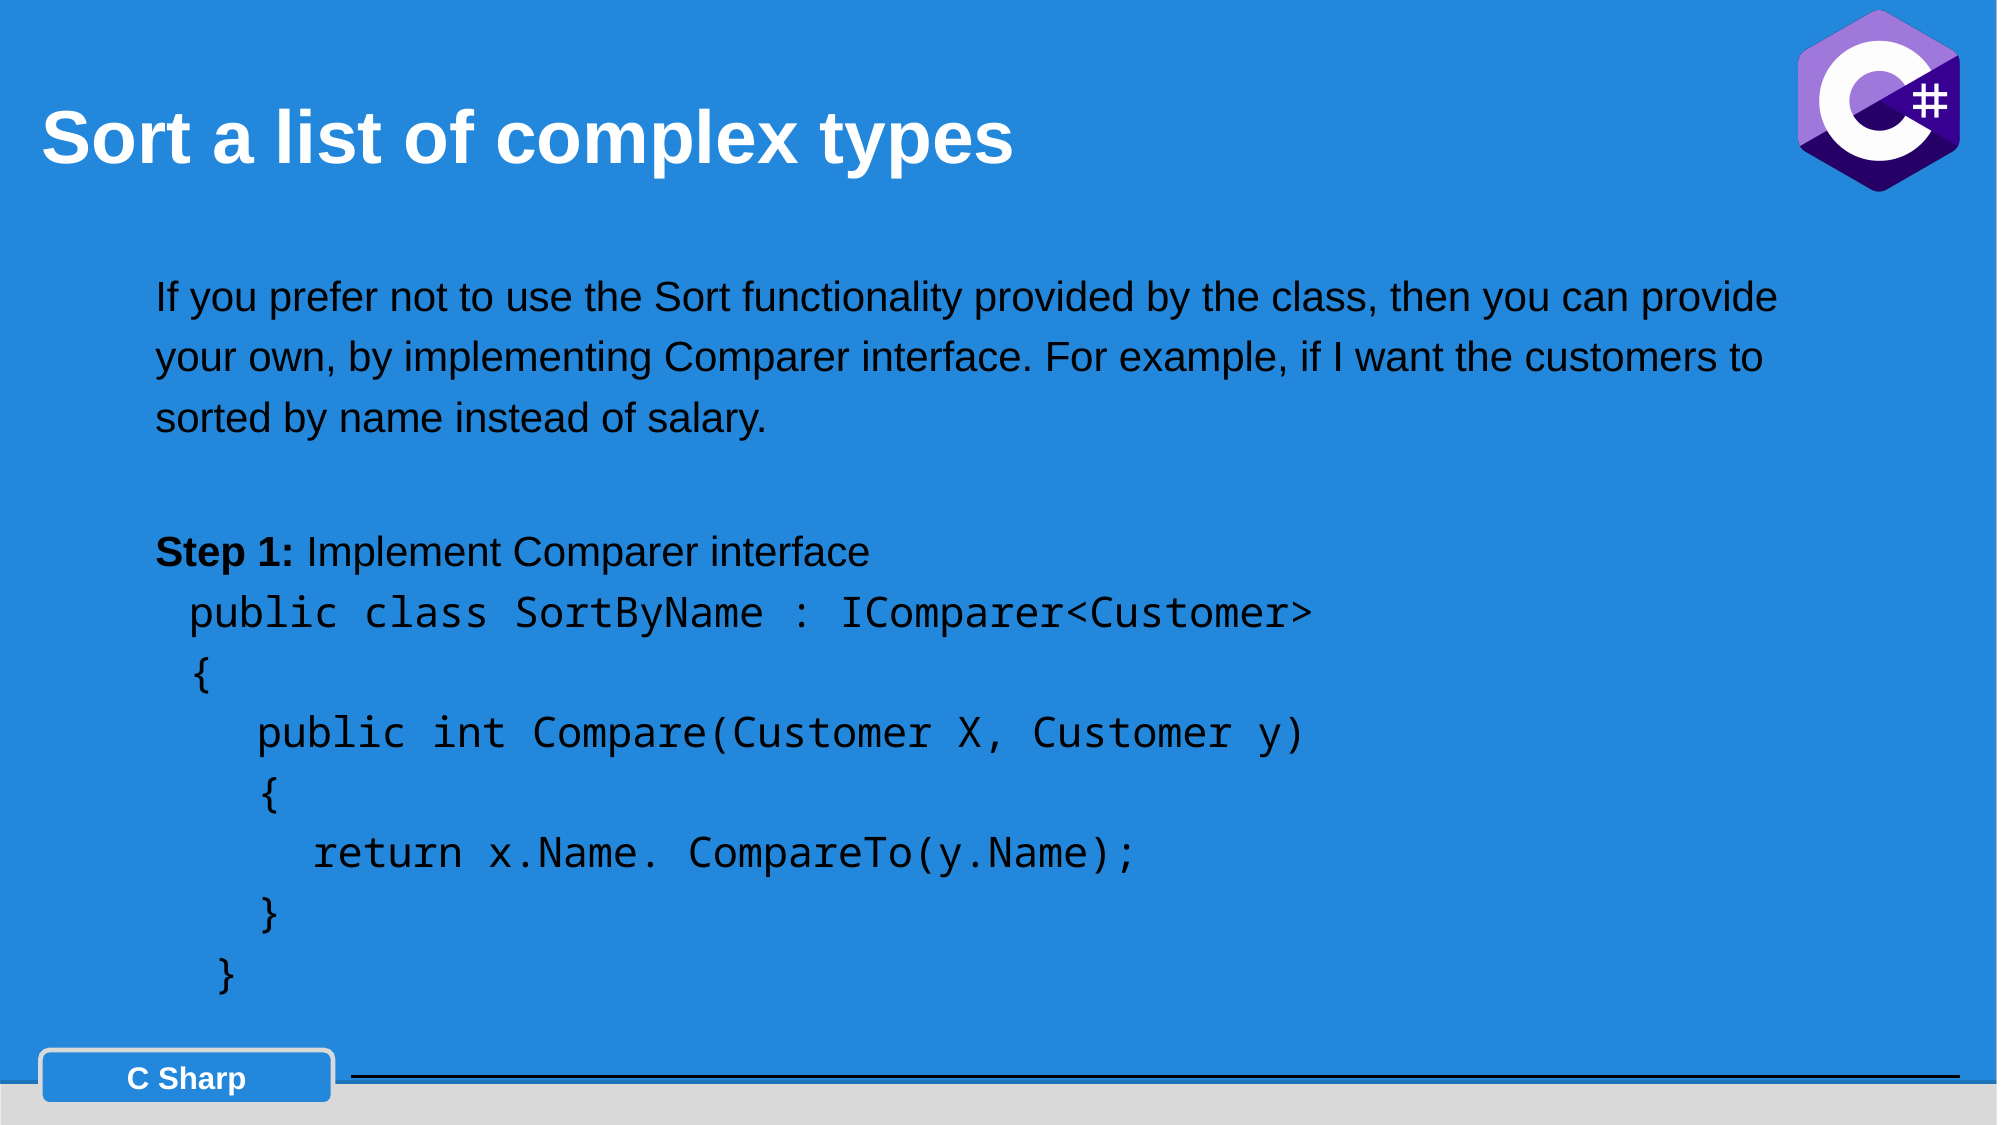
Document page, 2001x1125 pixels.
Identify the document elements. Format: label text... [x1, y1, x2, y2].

picture [0, 0, 2001, 1125]
list If you prefer not to use the Sort functionality provided by the class, then you can provide your own, by implementing Comparer interface. For example, if I want the customers to sorted by name instead of salary. Step 1: Implement Comparer interface public class SortByName : IComparer<Customer> { public int Compare(Customer X, Customer y) { return x.Name. CompareTo(y.Name); } } [105, 252, 1872, 1013]
title Sort a list of complex types [26, 32, 1694, 188]
